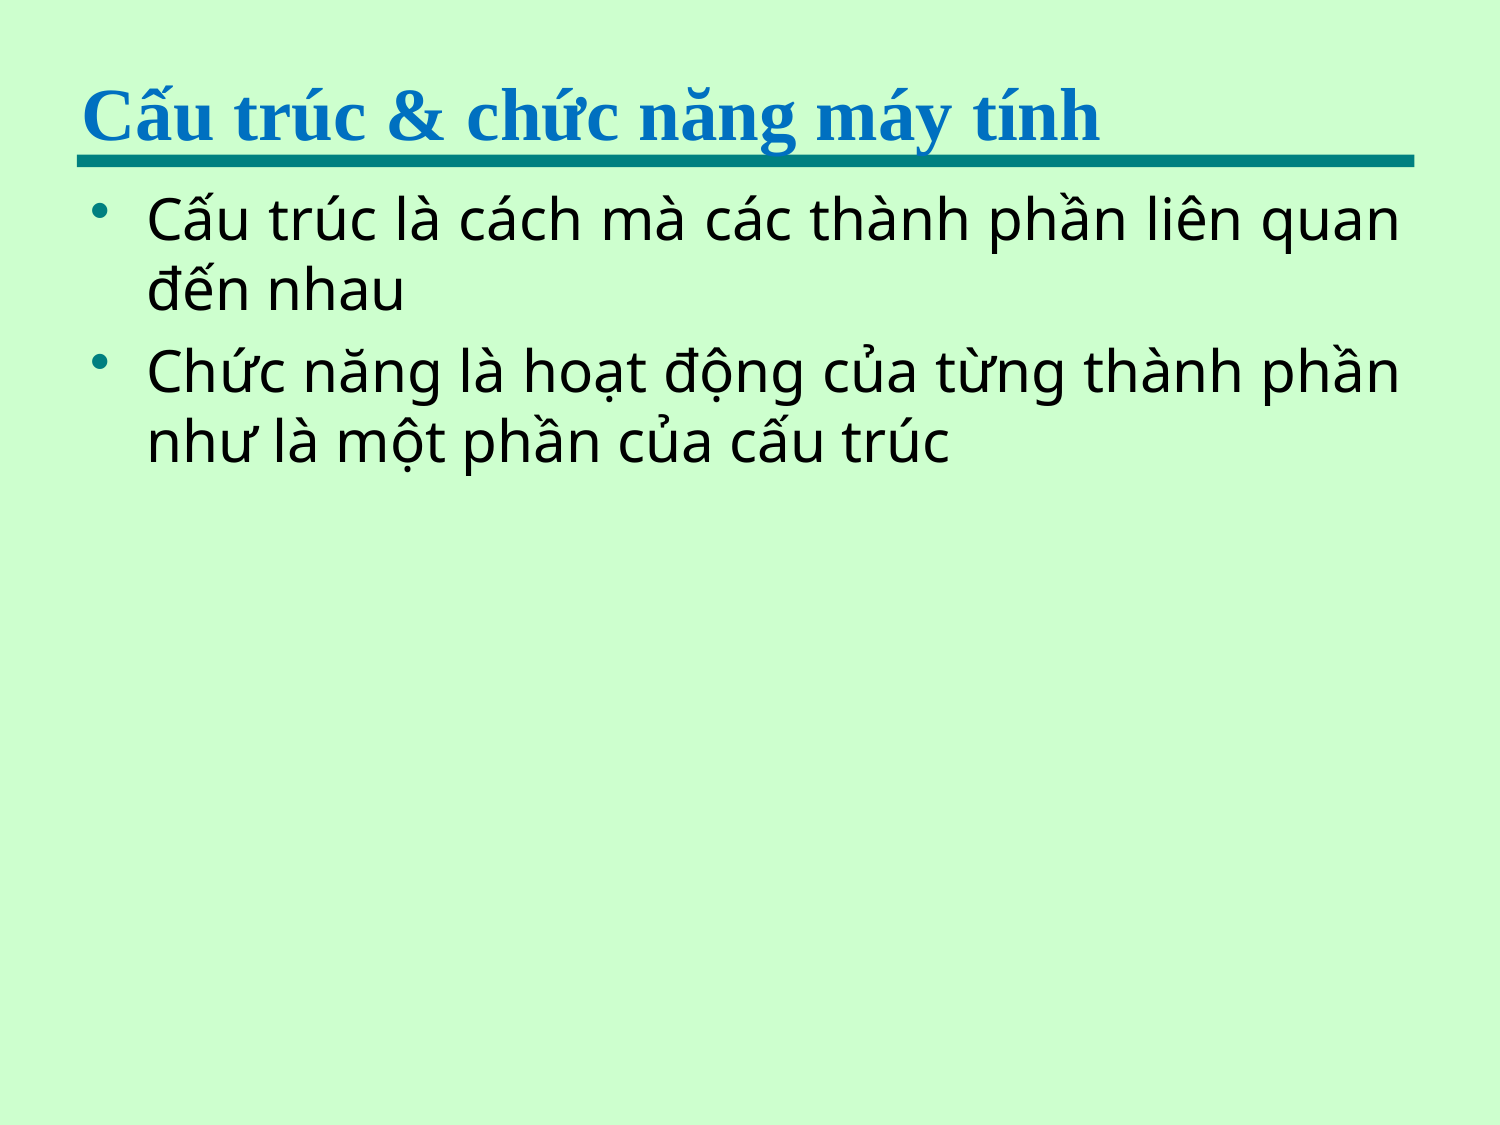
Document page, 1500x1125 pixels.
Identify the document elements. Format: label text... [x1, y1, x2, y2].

list Cấu trúc là cách mà các thành phần liên quan đến nhau Chức năng là hoạt động của từng thành phần như là một phần của cấu trúc [75, 174, 1417, 1100]
title Cấu trúc & chức năng máy tính [66, 24, 1413, 163]
